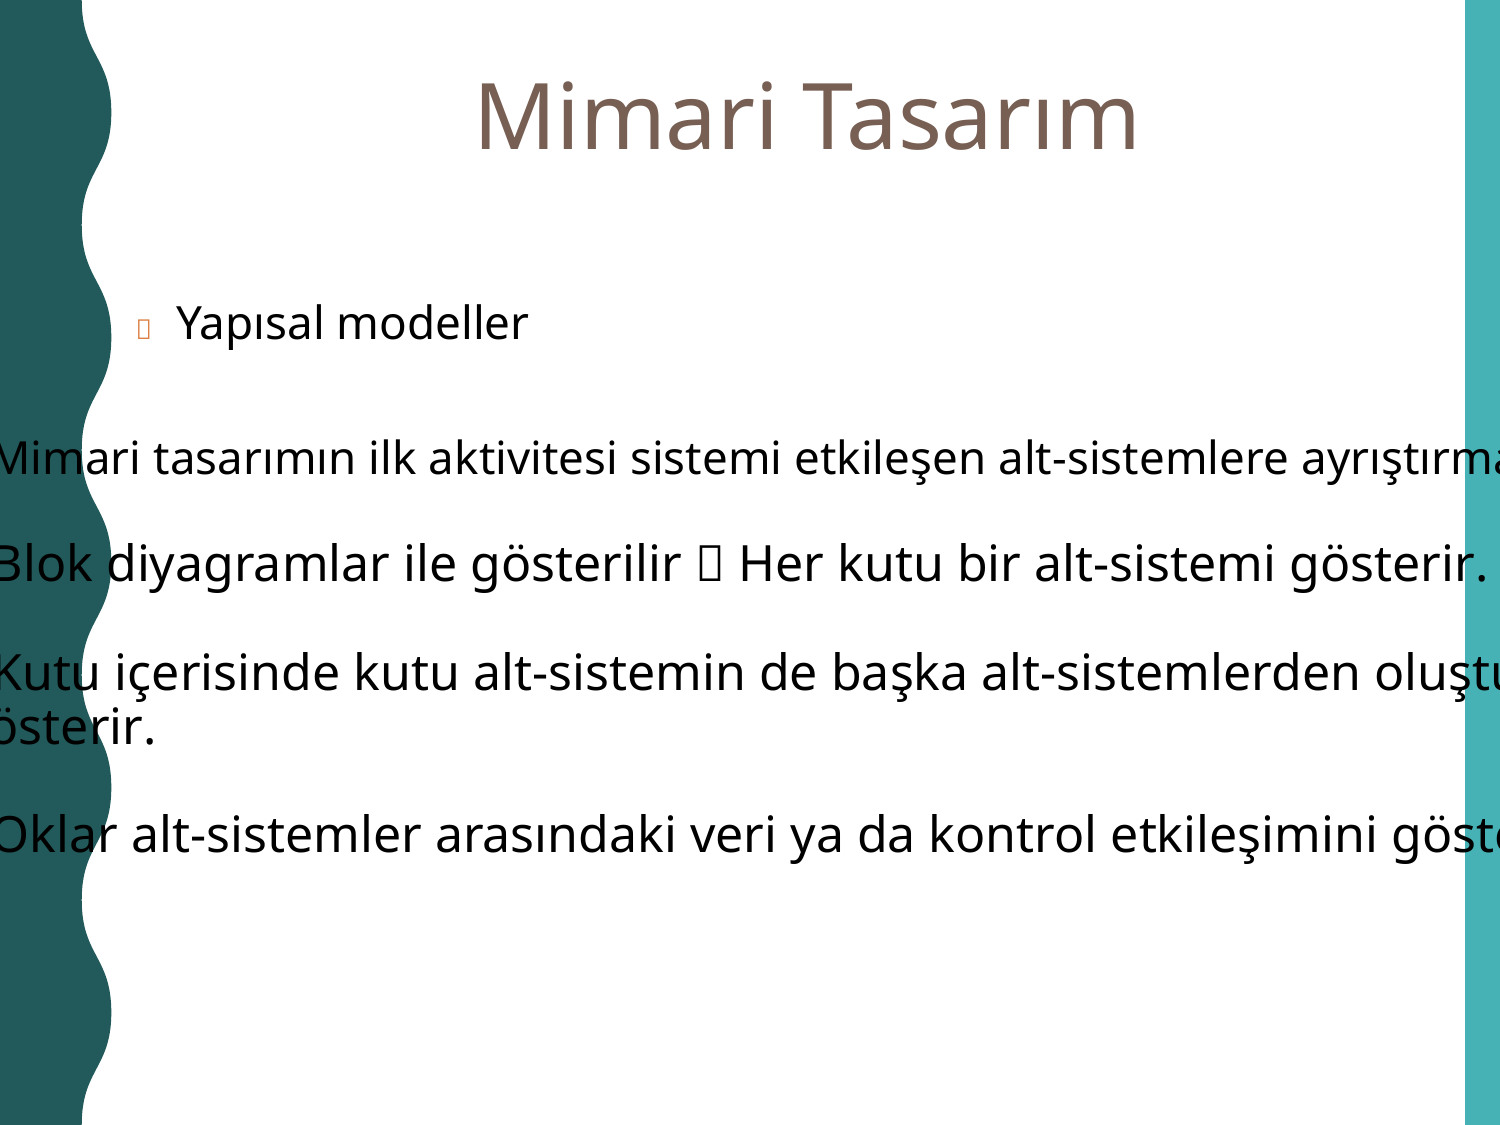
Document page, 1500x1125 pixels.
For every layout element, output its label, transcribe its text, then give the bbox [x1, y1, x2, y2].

text_box  Mimari tasarımın ilk aktivitesi sistemi etkileşen alt-sistemlere ayrıştırmaktır.  Blok diyagramlar ile gösterilir  Her kutu bir alt-sistemi gösterir.  Kutu içerisinde kutu alt-sistemin de başka alt-sistemlerden oluştuğunu gösterir.  Oklar alt-sistemler arasındaki veri ya da kontrol etkileşimini gösterir. [0, 429, 1500, 917]
text_box Mimari Tasarım [473, 62, 1142, 274]
text_box  Yapısal modeller [135, 295, 1211, 402]
